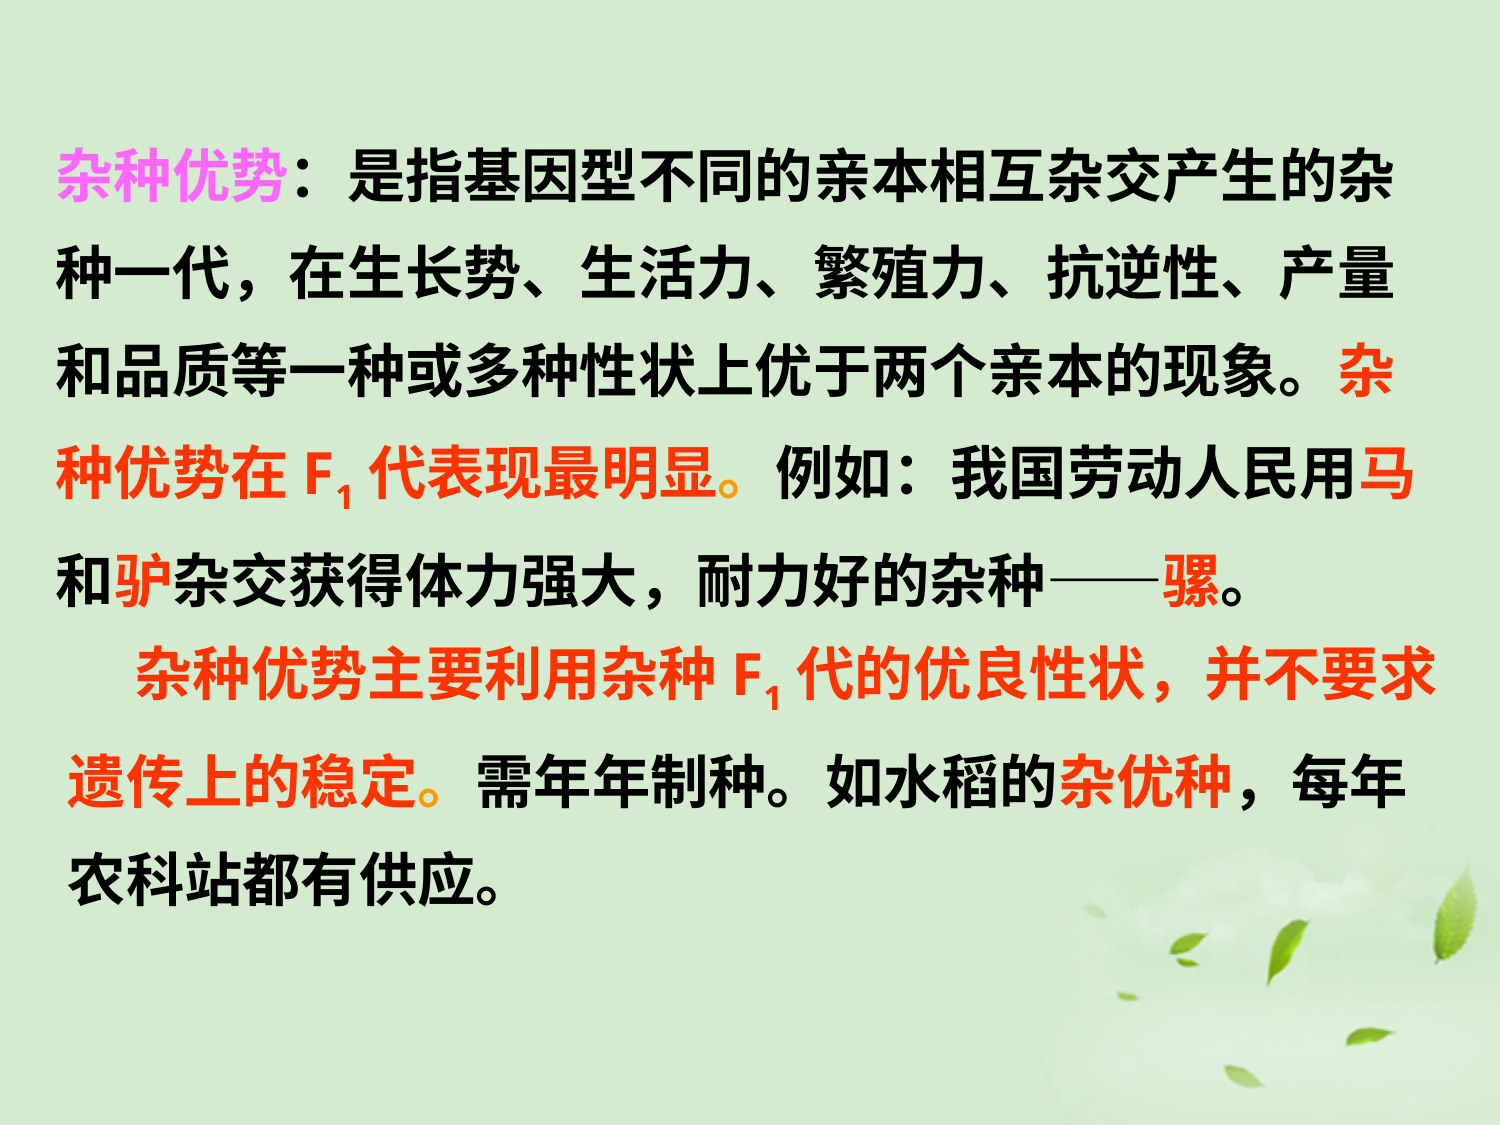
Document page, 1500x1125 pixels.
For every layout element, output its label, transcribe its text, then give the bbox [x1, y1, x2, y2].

text_box 杂种优势：是指基因型不同的亲本相互杂交产生的杂种一代，在生长势、生活力、繁殖力、抗逆性、产量和品质等一种或多种性状上优于两个亲本的现象。杂种优势在F1代表现最明显。例如：我国劳动人民用马和驴杂交获得体力强大，耐力好的杂种——骡。 [41, 103, 1436, 622]
picture [0, 0, 1500, 1125]
text_box 杂种优势主要利用杂种F1代的优良性状，并不要求遗传上的稳定。需年年制种。如水稻的杂优种，每年农科站都有供应。 [53, 597, 1459, 921]
